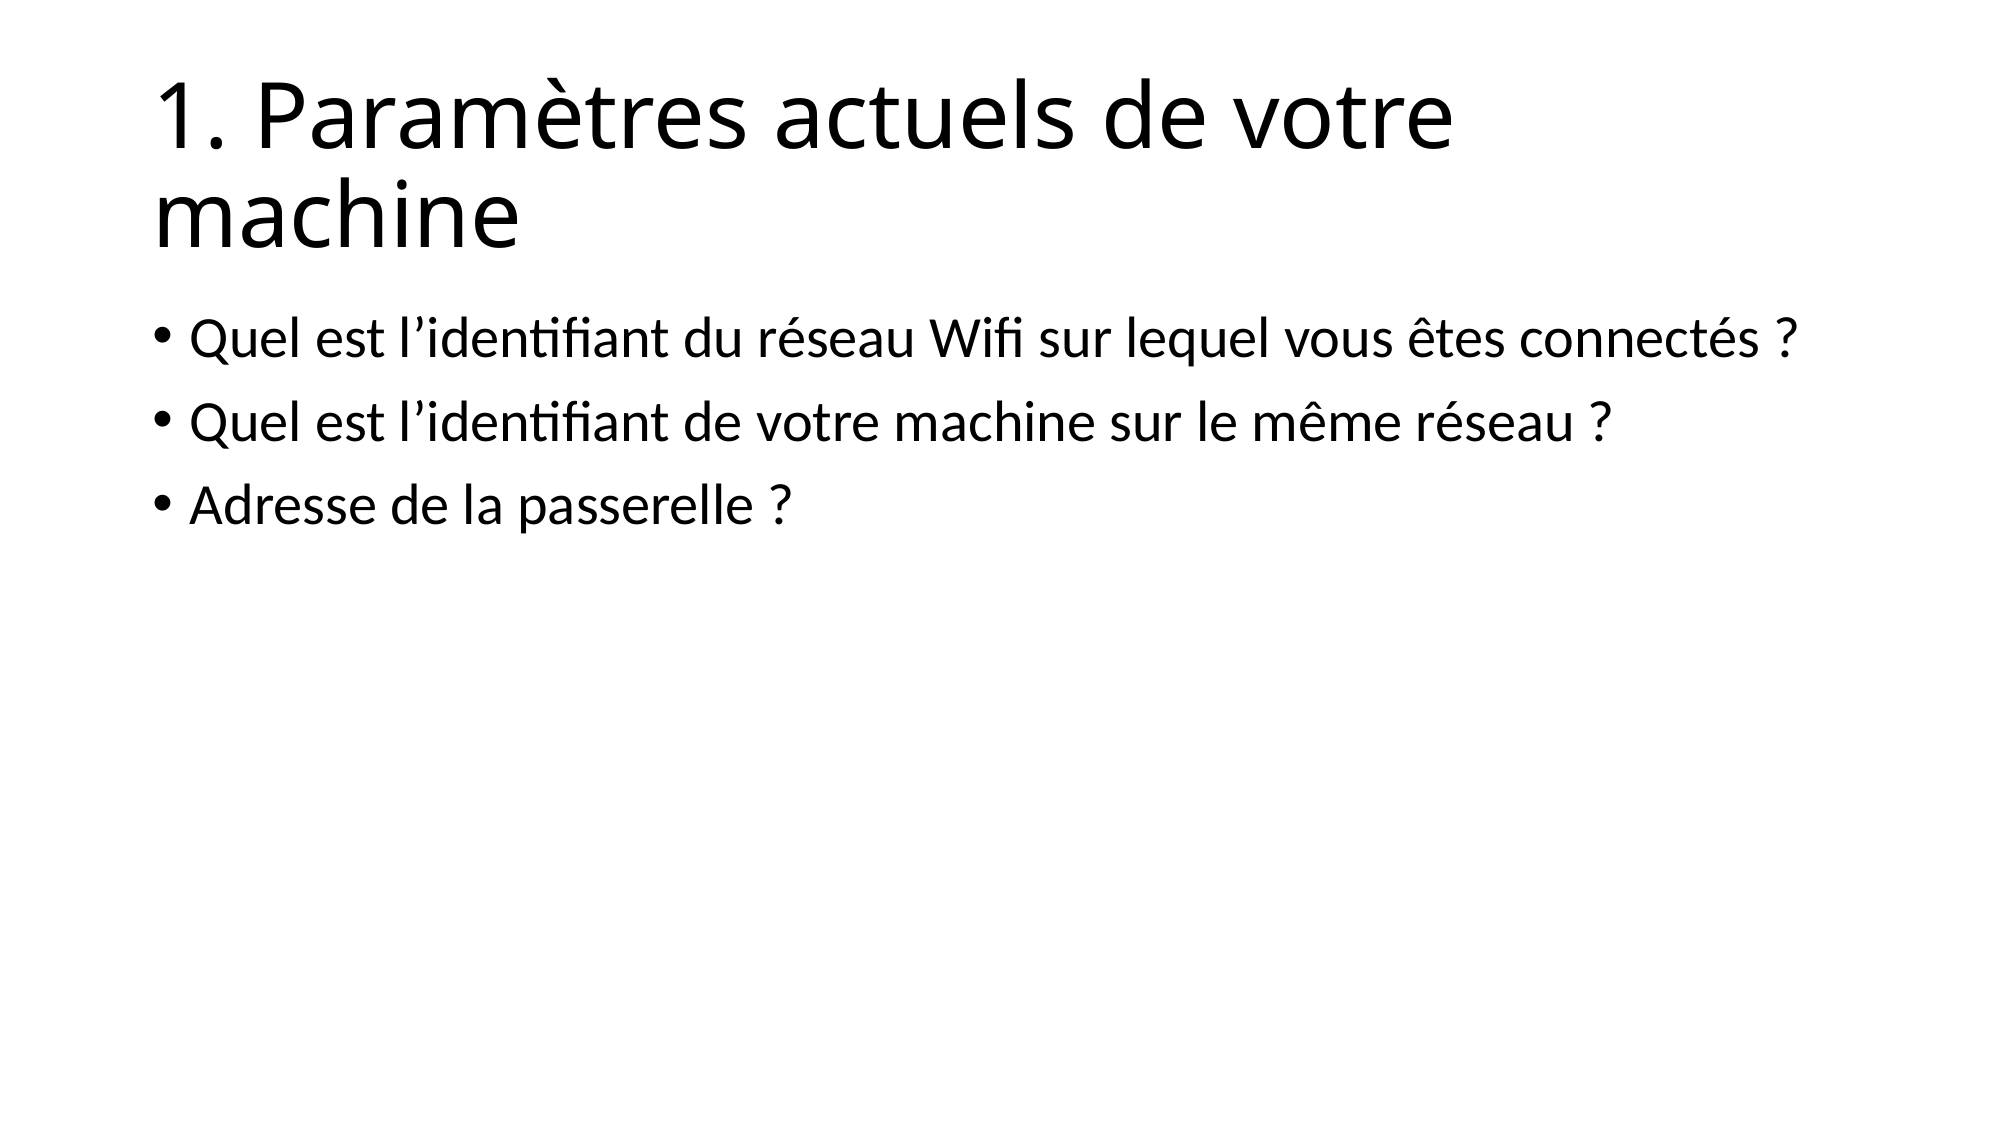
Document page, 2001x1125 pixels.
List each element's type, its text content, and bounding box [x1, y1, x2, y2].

title 1. Paramètres actuels de votre machine [137, 59, 1863, 278]
list Quel est l’identifiant du réseau Wifi sur lequel vous êtes connectés ? Quel est l’identifiant de votre machine sur le même réseau ? Adresse de la passerelle ? [137, 299, 1863, 1014]
